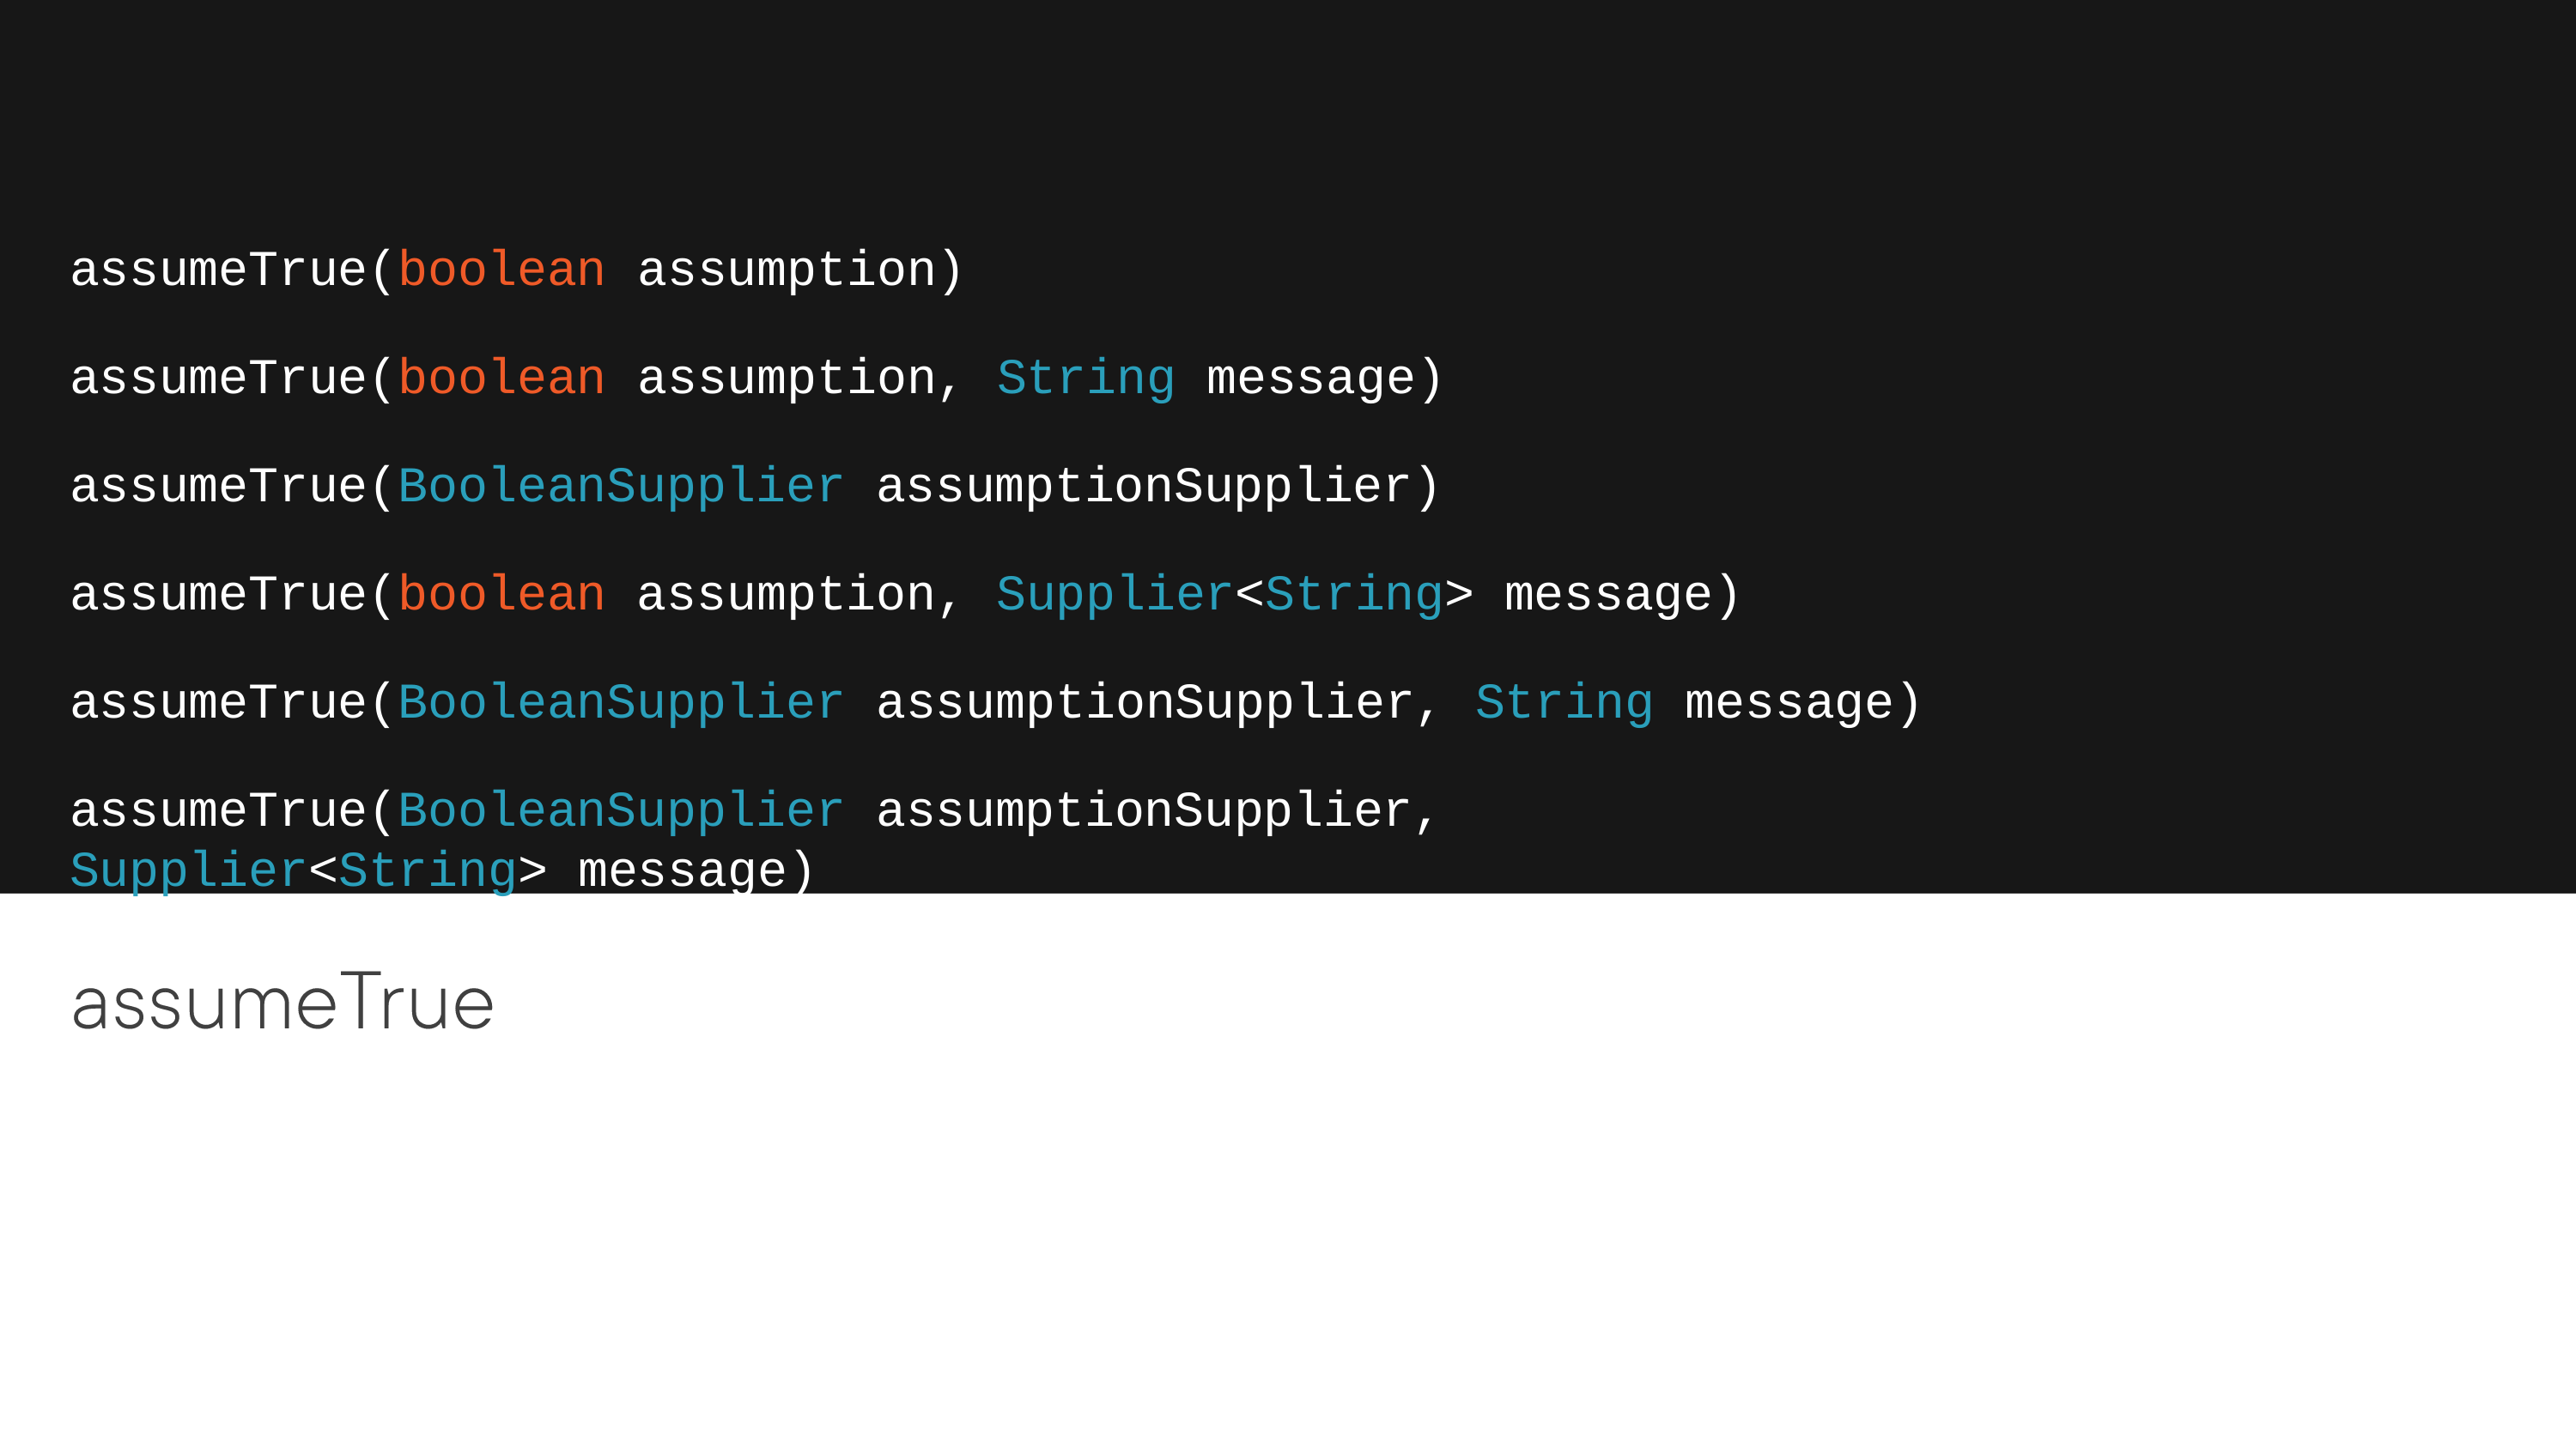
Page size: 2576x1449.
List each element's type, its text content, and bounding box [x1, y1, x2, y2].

text_box assumeTrue(boolean assumption) assumeTrue(boolean assumption, String message) assumeTrue(BooleanSupplier assumptionSupplier) assumeTrue(boolean assumption, Supplier<String> message) assumeTrue(BooleanSupplier assumptionSupplier, String message) assumeTrue(BooleanSupplier assumptionSupplier, Supplier<String> message) [67, 233, 2230, 891]
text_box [0, 893, 2576, 1449]
text_box [0, 0, 2576, 893]
